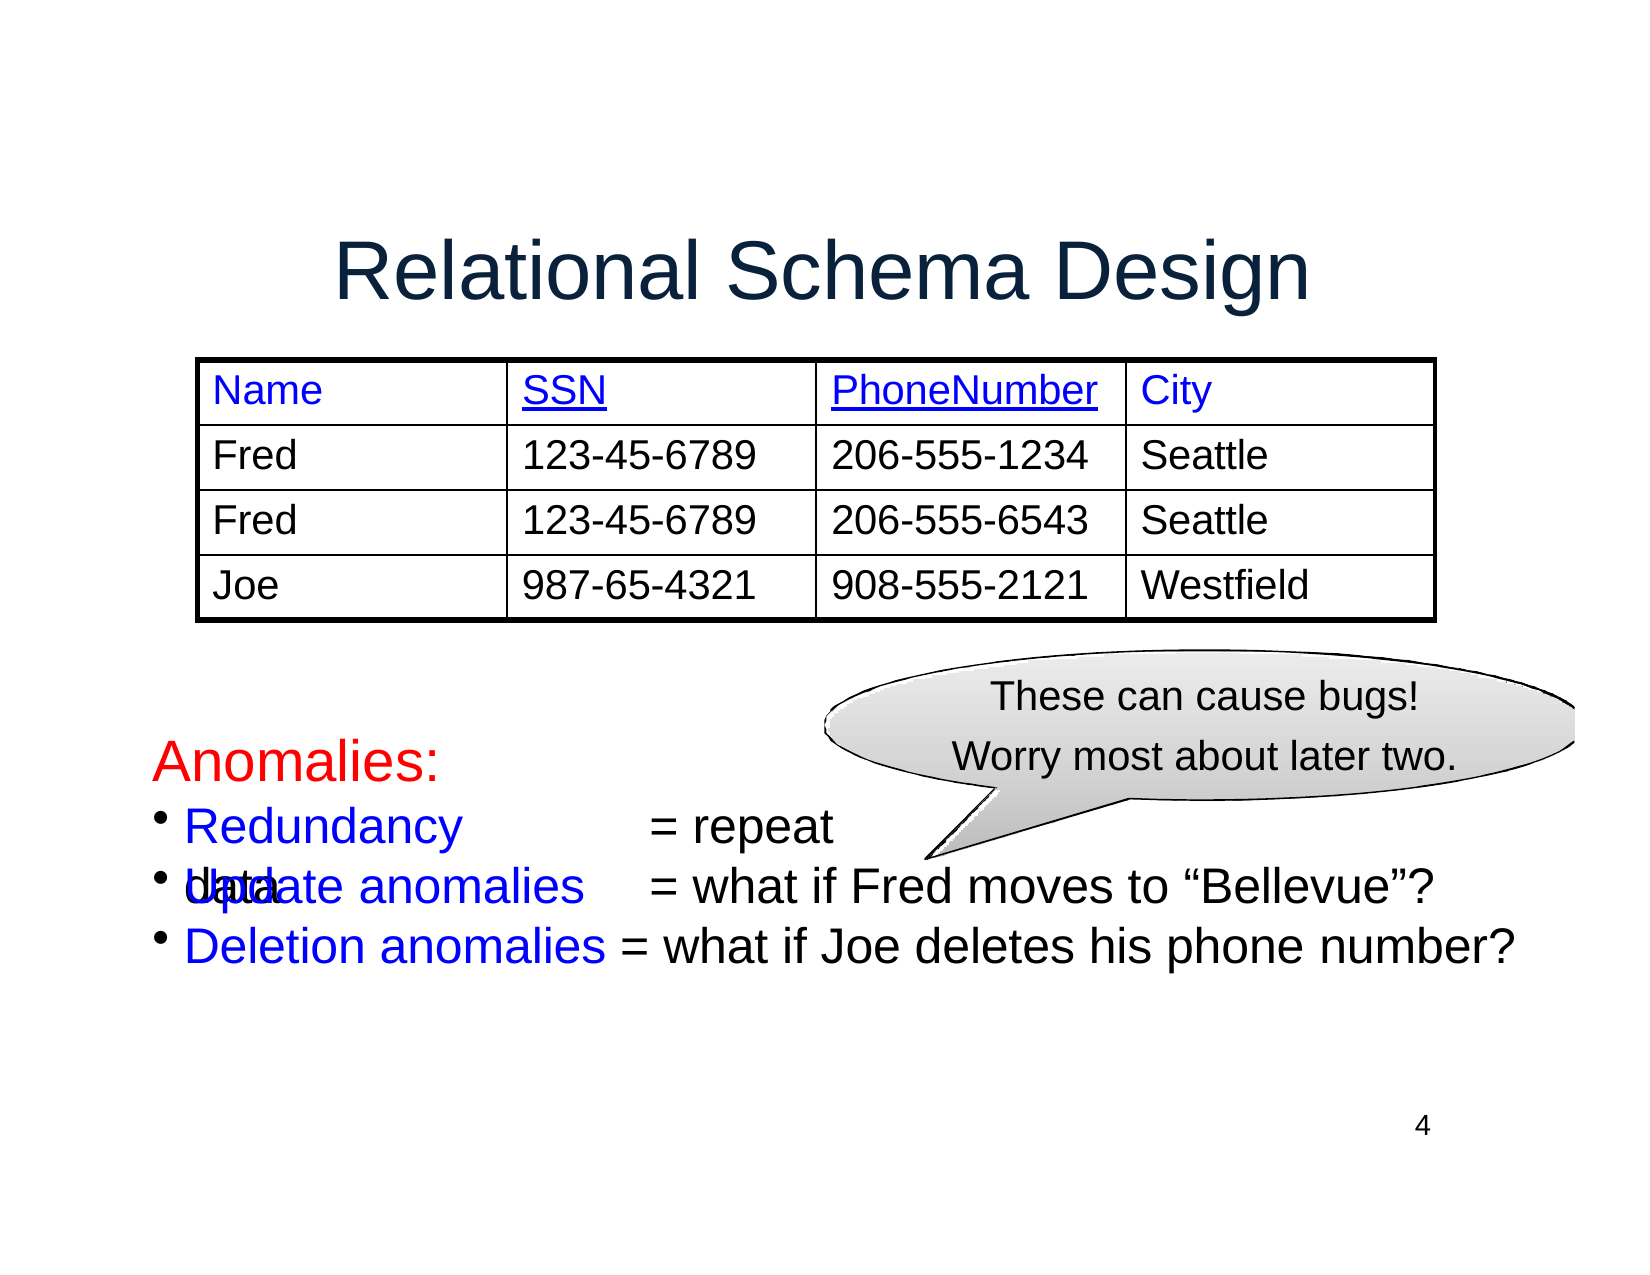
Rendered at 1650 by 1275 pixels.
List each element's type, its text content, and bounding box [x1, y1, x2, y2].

table_cell Fred [200, 426, 506, 489]
slide_number 4 [1408, 1107, 1454, 1275]
table_header SSN [508, 363, 815, 424]
text_box Anomalies: Redundancy = repeat data [150, 721, 818, 851]
table_cell Fred [200, 491, 506, 554]
table_cell Seattle [1127, 491, 1433, 554]
table_cell 908-555-2121 [817, 556, 1125, 617]
table_header Name [200, 363, 506, 424]
table_cell 123-45-6789 [508, 426, 815, 489]
text_box Update anomalies = what if Fred moves to “Bellevue”? Deletion anomalies = what if Joe deletes his phone number? [150, 851, 1525, 974]
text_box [824, 649, 1576, 861]
table_cell Seattle [1127, 426, 1433, 489]
title Relational Schema Design [331, 214, 1318, 357]
table_cell 123-45-6789 [508, 491, 815, 554]
table_cell Joe [200, 556, 506, 617]
table_cell 206-555-6543 [817, 491, 1125, 554]
table_header City [1127, 363, 1433, 424]
table_cell Westfield [1127, 556, 1433, 617]
table_cell 206-555-1234 [817, 426, 1125, 489]
table_header PhoneNumber [817, 363, 1125, 424]
table_cell 987-65-4321 [508, 556, 815, 617]
